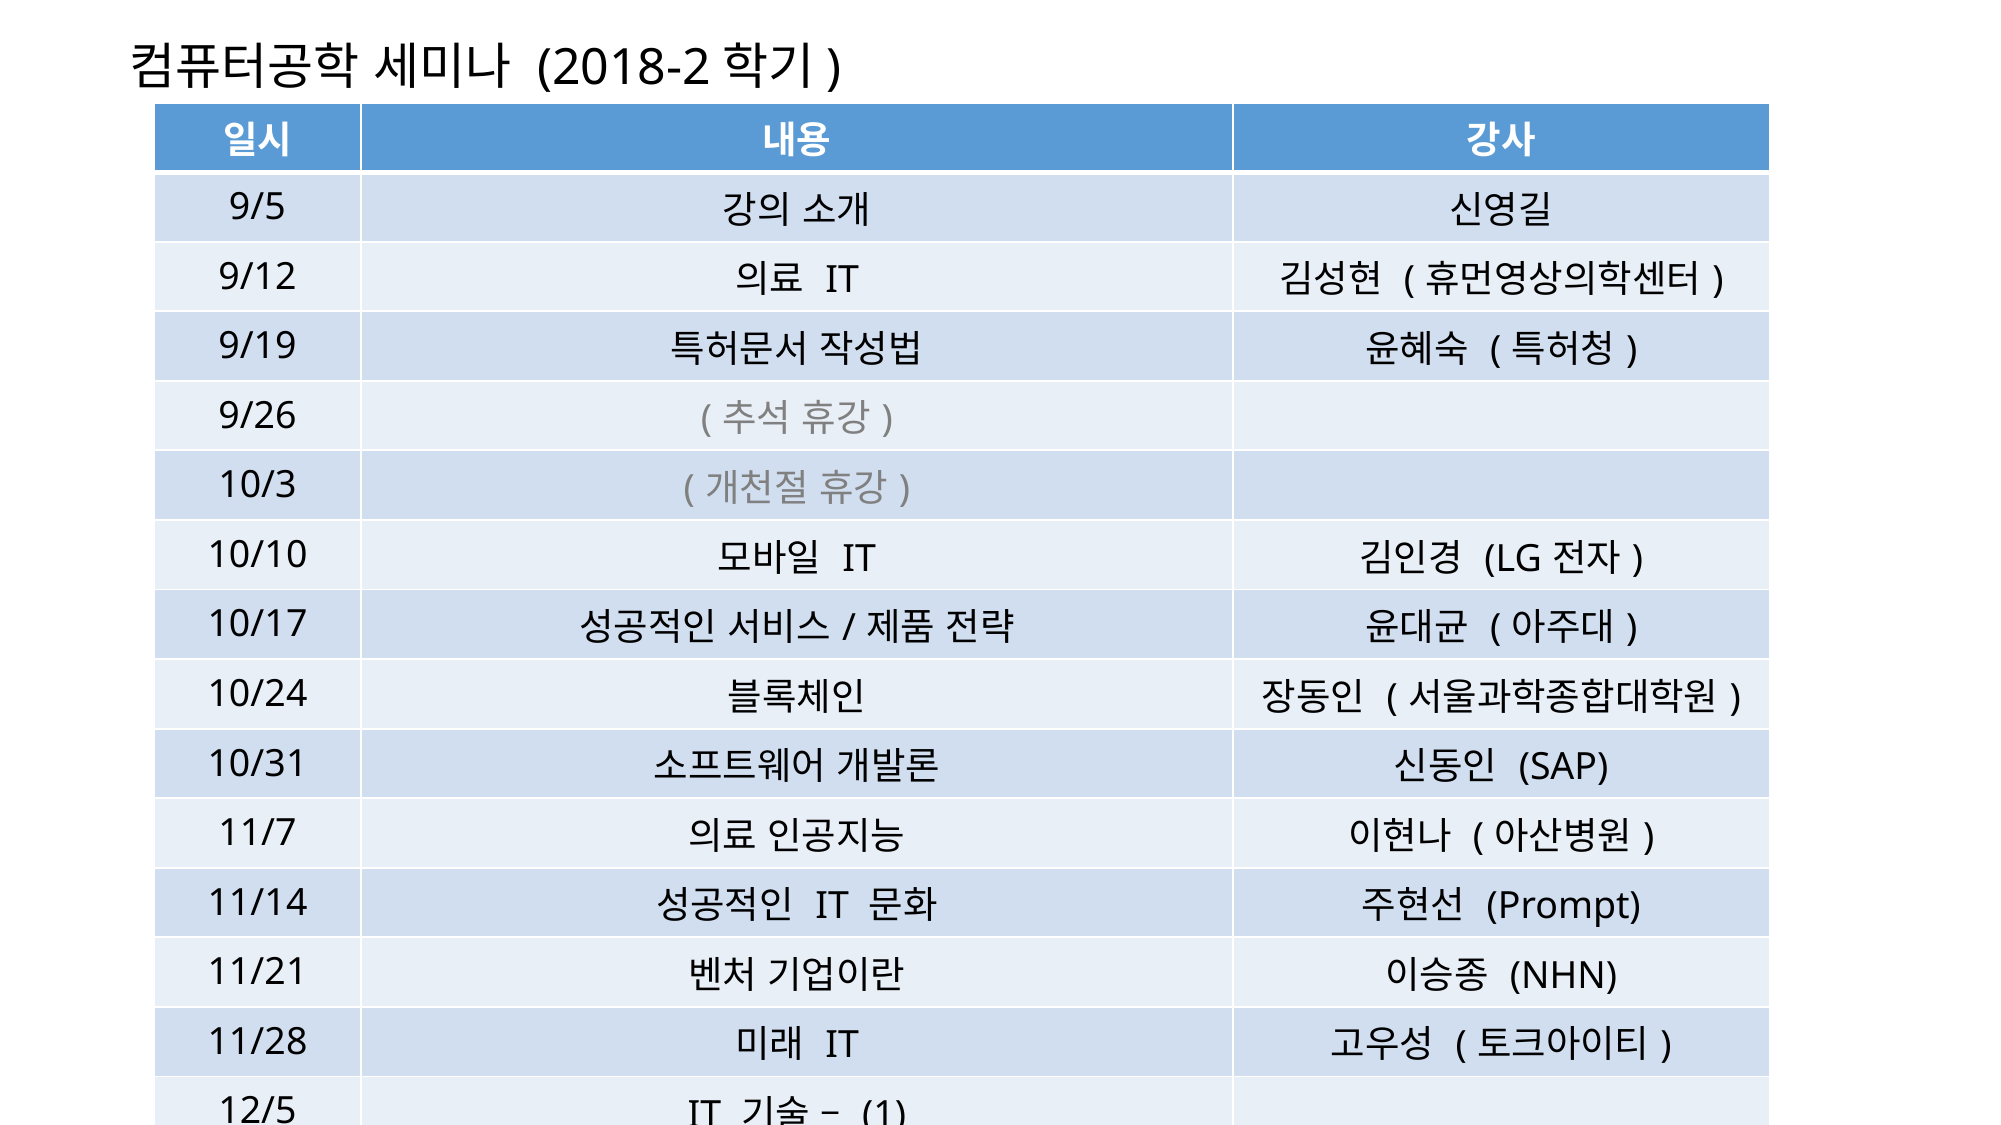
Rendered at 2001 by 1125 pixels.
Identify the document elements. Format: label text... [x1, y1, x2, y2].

table_cell 강의 소개 [362, 175, 1232, 241]
table_cell 11/14 [155, 869, 360, 936]
table_cell 10/31 [155, 730, 360, 797]
table_cell 성공적인 IT 문화 [362, 869, 1232, 936]
table_cell 벤처 기업이란 [362, 938, 1232, 1006]
table_cell 김인경 (LG전자) [1234, 521, 1769, 589]
table_cell 주현선 (Prompt) [1234, 869, 1769, 936]
table_cell 10/3 [155, 451, 360, 519]
table_cell 윤혜숙 (특허청) [1234, 312, 1769, 380]
table_cell 신영길 [1234, 175, 1769, 241]
table_cell 9/26 [155, 382, 360, 449]
table_cell IT 기술 – (1) [362, 1077, 1232, 1125]
table_cell 소프트웨어 개발론 [362, 730, 1232, 797]
table_cell 특허문서 작성법 [362, 312, 1232, 380]
table_cell (개천절 휴강) [362, 451, 1232, 519]
table_cell 10/10 [155, 521, 360, 589]
table_cell 11/21 [155, 938, 360, 1006]
table_cell [1234, 382, 1769, 449]
table_cell 10/17 [155, 590, 360, 658]
table_header 내용 [362, 104, 1232, 170]
table_cell [1234, 1077, 1769, 1125]
text_box 컴퓨터공학 세미나 (2018-2학기) [114, 27, 1093, 102]
table_cell 신동인 (SAP) [1234, 730, 1769, 797]
table_cell 김성현 (휴먼영상의학센터) [1234, 243, 1769, 310]
table_cell 9/5 [155, 175, 360, 241]
table_cell 12/5 [155, 1077, 360, 1125]
table_cell 이승종 (NHN) [1234, 938, 1769, 1006]
table_cell (추석 휴강) [362, 382, 1232, 449]
table_cell 이현나 (아산병원) [1234, 799, 1769, 867]
table_cell 미래 IT [362, 1008, 1232, 1076]
table_cell 윤대균 (아주대) [1234, 590, 1769, 658]
table_cell [1234, 451, 1769, 519]
table_cell 9/12 [155, 243, 360, 310]
table_cell 9/19 [155, 312, 360, 380]
table_cell 11/28 [155, 1008, 360, 1076]
table_cell 의료 IT [362, 243, 1232, 310]
table_cell 10/24 [155, 660, 360, 728]
table_header 일시 [155, 104, 360, 170]
table_header 강사 [1234, 104, 1769, 170]
table_cell 장동인 (서울과학종합대학원) [1234, 660, 1769, 728]
table_cell 모바일 IT [362, 521, 1232, 589]
table_cell 11/7 [155, 799, 360, 867]
table_cell 고우성 (토크아이티) [1234, 1008, 1769, 1076]
table_cell 의료 인공지능 [362, 799, 1232, 867]
table_cell 성공적인 서비스/제품 전략 [362, 590, 1232, 658]
table_cell 블록체인 [362, 660, 1232, 728]
